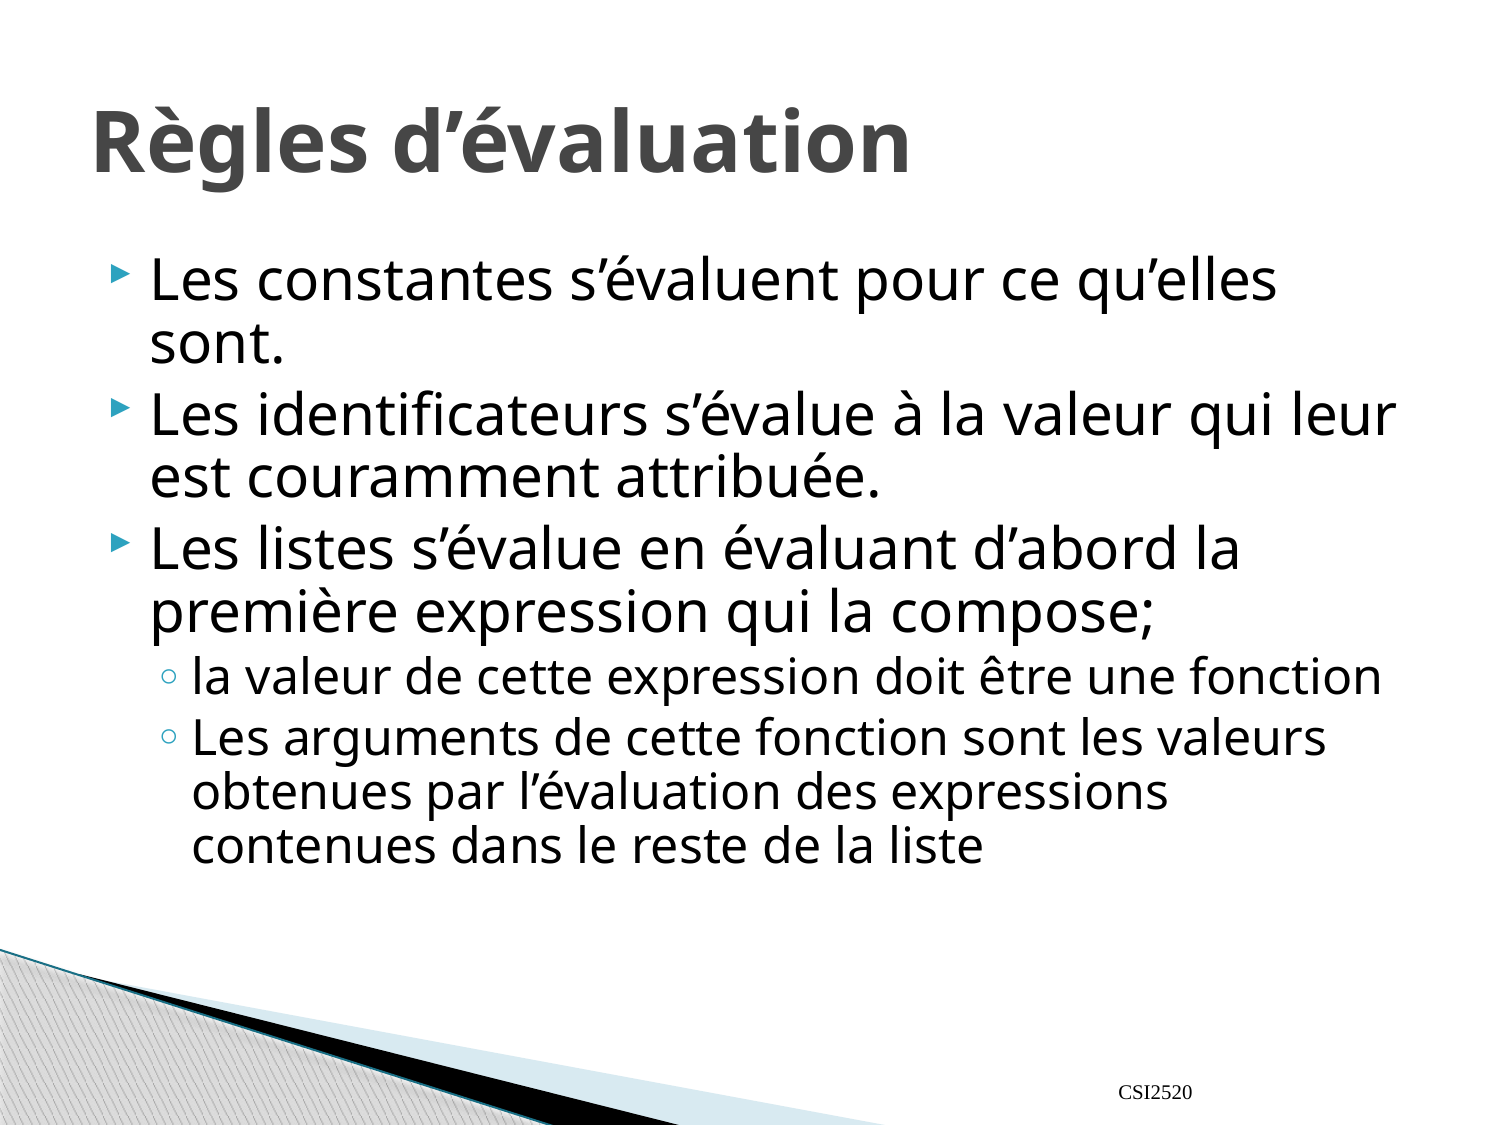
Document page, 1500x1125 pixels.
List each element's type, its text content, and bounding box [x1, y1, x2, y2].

slide_number CSI2520 [1103, 1051, 1419, 1112]
title Règles d’évaluation [75, 45, 1425, 233]
list Les constantes s’évaluent pour ce qu’elles sont. Les identificateurs s’évalue à la valeur qui leur est couramment attribuée. Les listes s’évalue en évaluant d’abord la première expression qui la compose; la valeur de cette expression doit être une fonction Les arguments de cette fonction sont les valeurs obtenues par l’évaluation des expressions contenues dans le reste de la liste [75, 243, 1425, 986]
